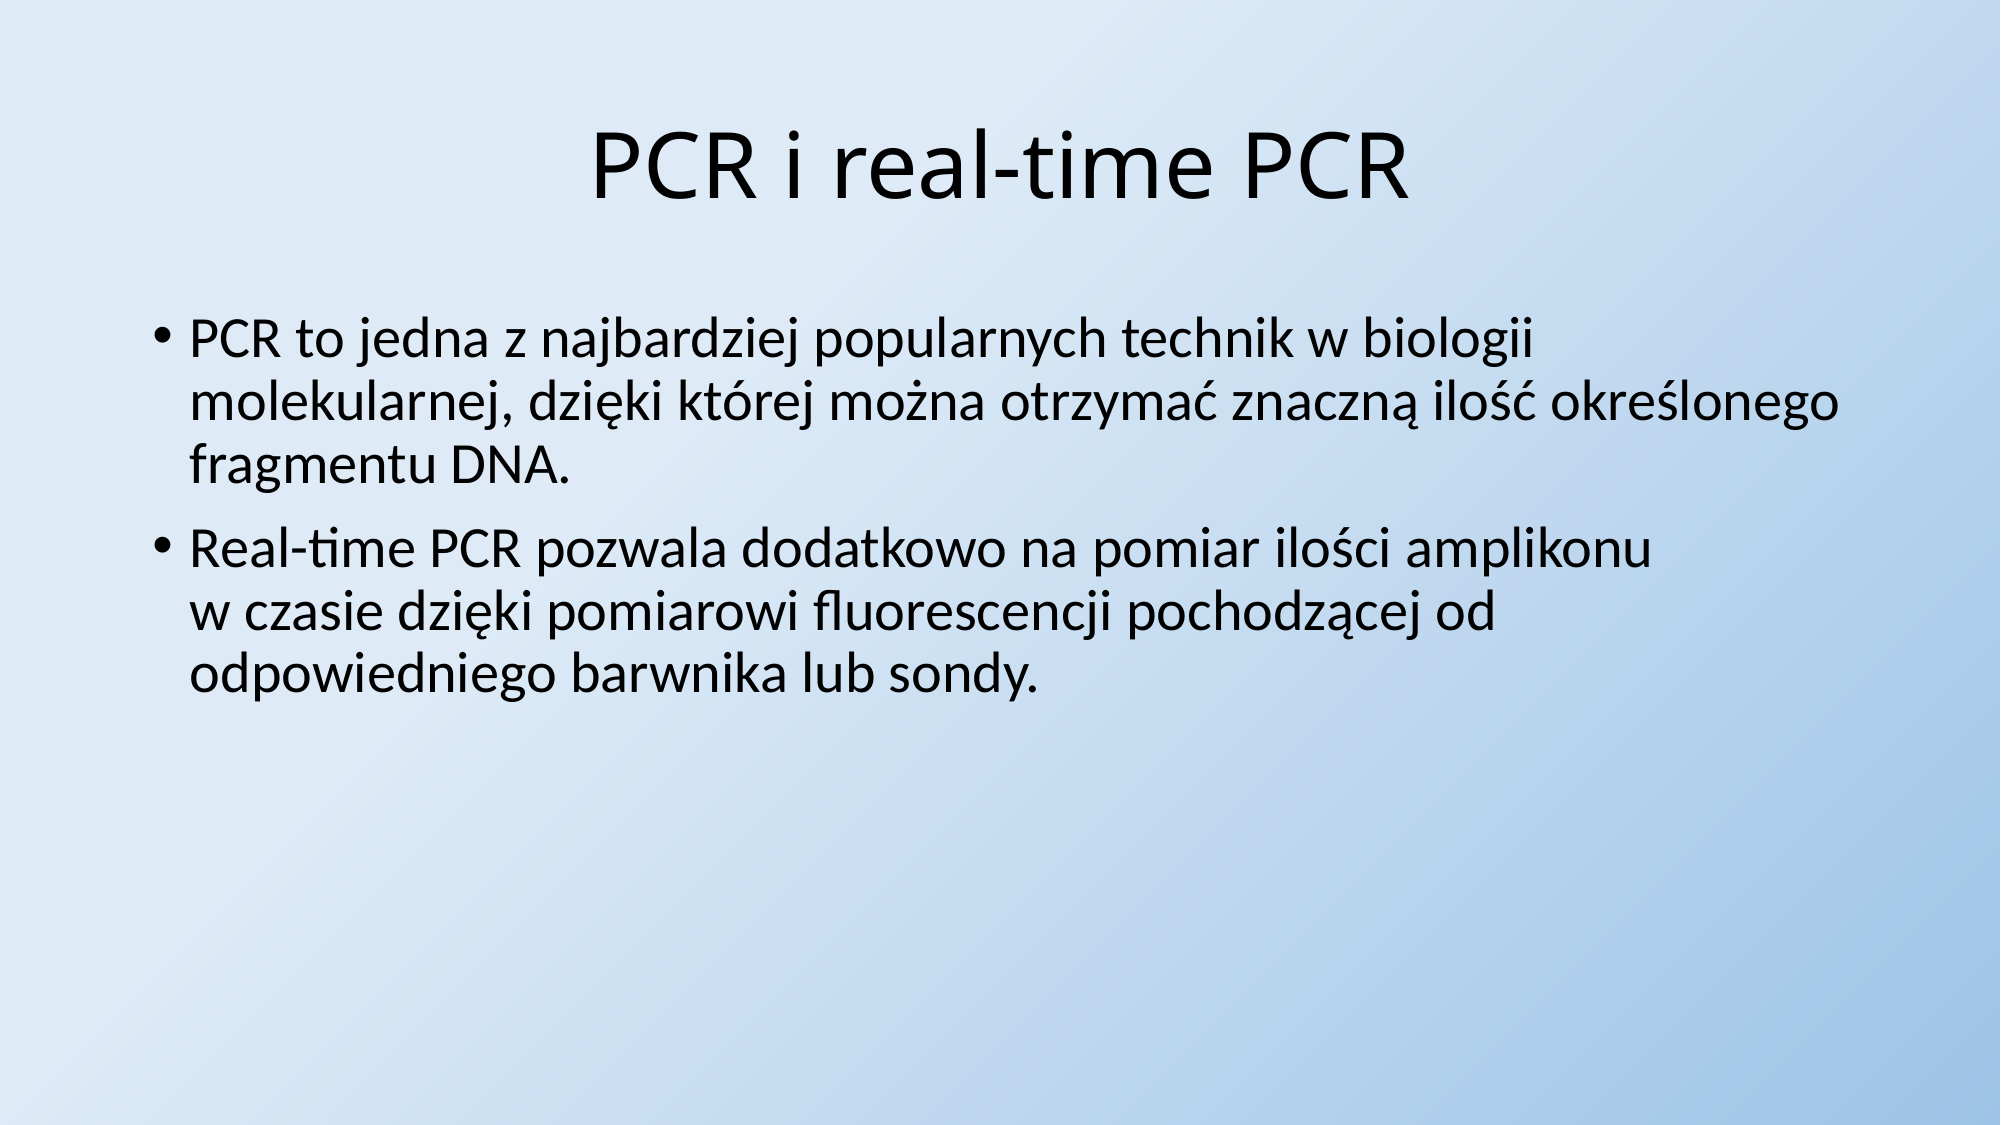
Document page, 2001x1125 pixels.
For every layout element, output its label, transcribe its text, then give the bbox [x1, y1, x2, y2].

title PCR i real-time PCR [137, 59, 1863, 278]
list PCR to jedna z najbardziej popularnych technik w biologii molekularnej, dzięki której można otrzymać znaczną ilość określonego fragmentu DNA. Real-time PCR pozwala dodatkowo na pomiar ilości amplikonu w czasie dzięki pomiarowi fluorescencji pochodzącej od odpowiedniego barwnika lub sondy. [137, 299, 1863, 1014]
